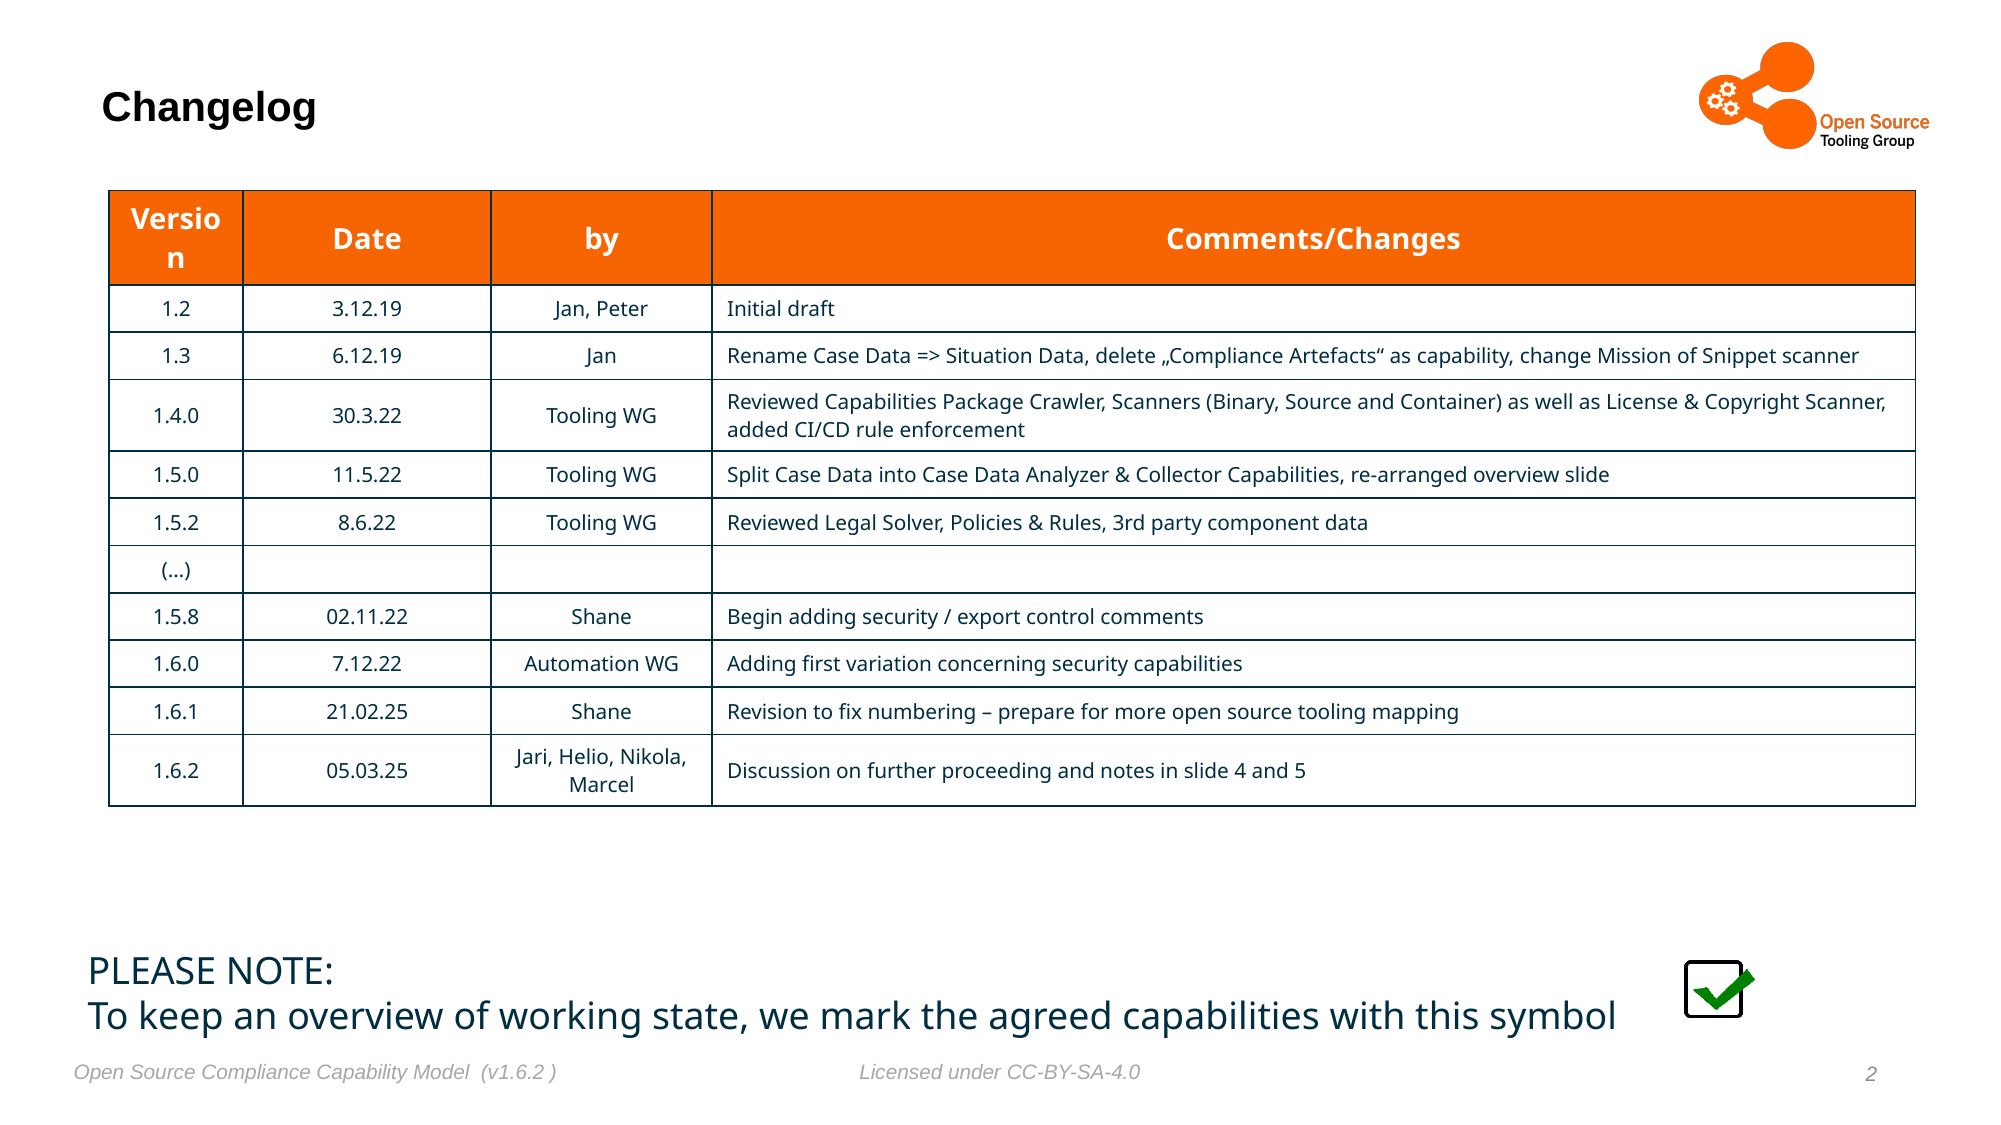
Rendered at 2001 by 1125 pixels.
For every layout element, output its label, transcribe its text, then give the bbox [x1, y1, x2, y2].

table_cell 8.6.22 [244, 499, 490, 545]
picture [1699, 42, 1929, 149]
table_cell Reviewed Capabilities Package Crawler, Scanners (Binary, Source and Container) as well as License & Copyright Scanner, added CI/CD rule enforcement [713, 380, 1915, 450]
table_cell 1.6.1 [110, 688, 242, 734]
table_cell Jan [492, 333, 711, 379]
table_cell 1.4.0 [110, 380, 242, 450]
table_cell Begin adding security / export control comments [713, 594, 1915, 639]
table_cell Jan, Peter [492, 286, 711, 331]
table_cell Shane [492, 594, 711, 639]
table_cell [713, 546, 1915, 592]
table_cell Tooling WG [492, 499, 711, 545]
slide_number 2 [1843, 1053, 1886, 1092]
table_cell Adding first variation concerning security capabilities [713, 641, 1915, 686]
table_cell [492, 546, 711, 592]
table_cell Reviewed Legal Solver, Policies & Rules, 3rd party component data [713, 499, 1915, 545]
table_cell 11.5.22 [244, 452, 490, 497]
table_cell Shane [492, 688, 711, 734]
table_cell 30.3.22 [244, 380, 490, 450]
table_cell 1.3 [110, 333, 242, 379]
table_cell Automation WG [492, 641, 711, 686]
table_cell Discussion on further proceeding and notes in slide 4 and 5 [713, 735, 1915, 805]
table_cell 1.5.2 [110, 499, 242, 545]
table_cell Initial draft [713, 286, 1915, 331]
table_cell Jari, Helio, Nikola, Marcel [492, 735, 711, 805]
table_header by [492, 191, 711, 284]
table_cell 02.11.22 [244, 594, 490, 639]
table_cell 1.5.8 [110, 594, 242, 639]
table_cell [244, 546, 490, 592]
table_cell (…) [110, 546, 242, 592]
title Changelog [93, 58, 1707, 157]
table_cell Tooling WG [492, 452, 711, 497]
table_cell Revision to fix numbering – prepare for more open source tooling mapping [713, 688, 1915, 734]
table_cell Tooling WG [492, 380, 711, 450]
table_cell 1.5.0 [110, 452, 242, 497]
table_cell Rename Case Data => Situation Data, delete „Compliance Artefacts“ as capability, change Mission of Snippet scanner [713, 333, 1915, 379]
picture [1684, 960, 1755, 1019]
table_header Comments/Changes [713, 191, 1915, 284]
table_cell 1.6.0 [110, 641, 242, 686]
table_cell 05.03.25 [244, 735, 490, 805]
text_box PLEASE NOTE: To keep an overview of working state, we mark the agreed capabilities with this symbol [80, 939, 1627, 1045]
table_cell Split Case Data into Case Data Analyzer & Collector Capabilities, re-arranged overview slide [713, 452, 1915, 497]
table_cell 21.02.25 [244, 688, 490, 734]
table_cell 7.12.22 [244, 641, 490, 686]
table_cell 1.6.2 [110, 735, 242, 805]
table_cell 1.2 [110, 286, 242, 331]
table_cell 3.12.19 [244, 286, 490, 331]
table_header Version [110, 191, 242, 284]
table_header Date [244, 191, 490, 284]
table_cell 6.12.19 [244, 333, 490, 379]
